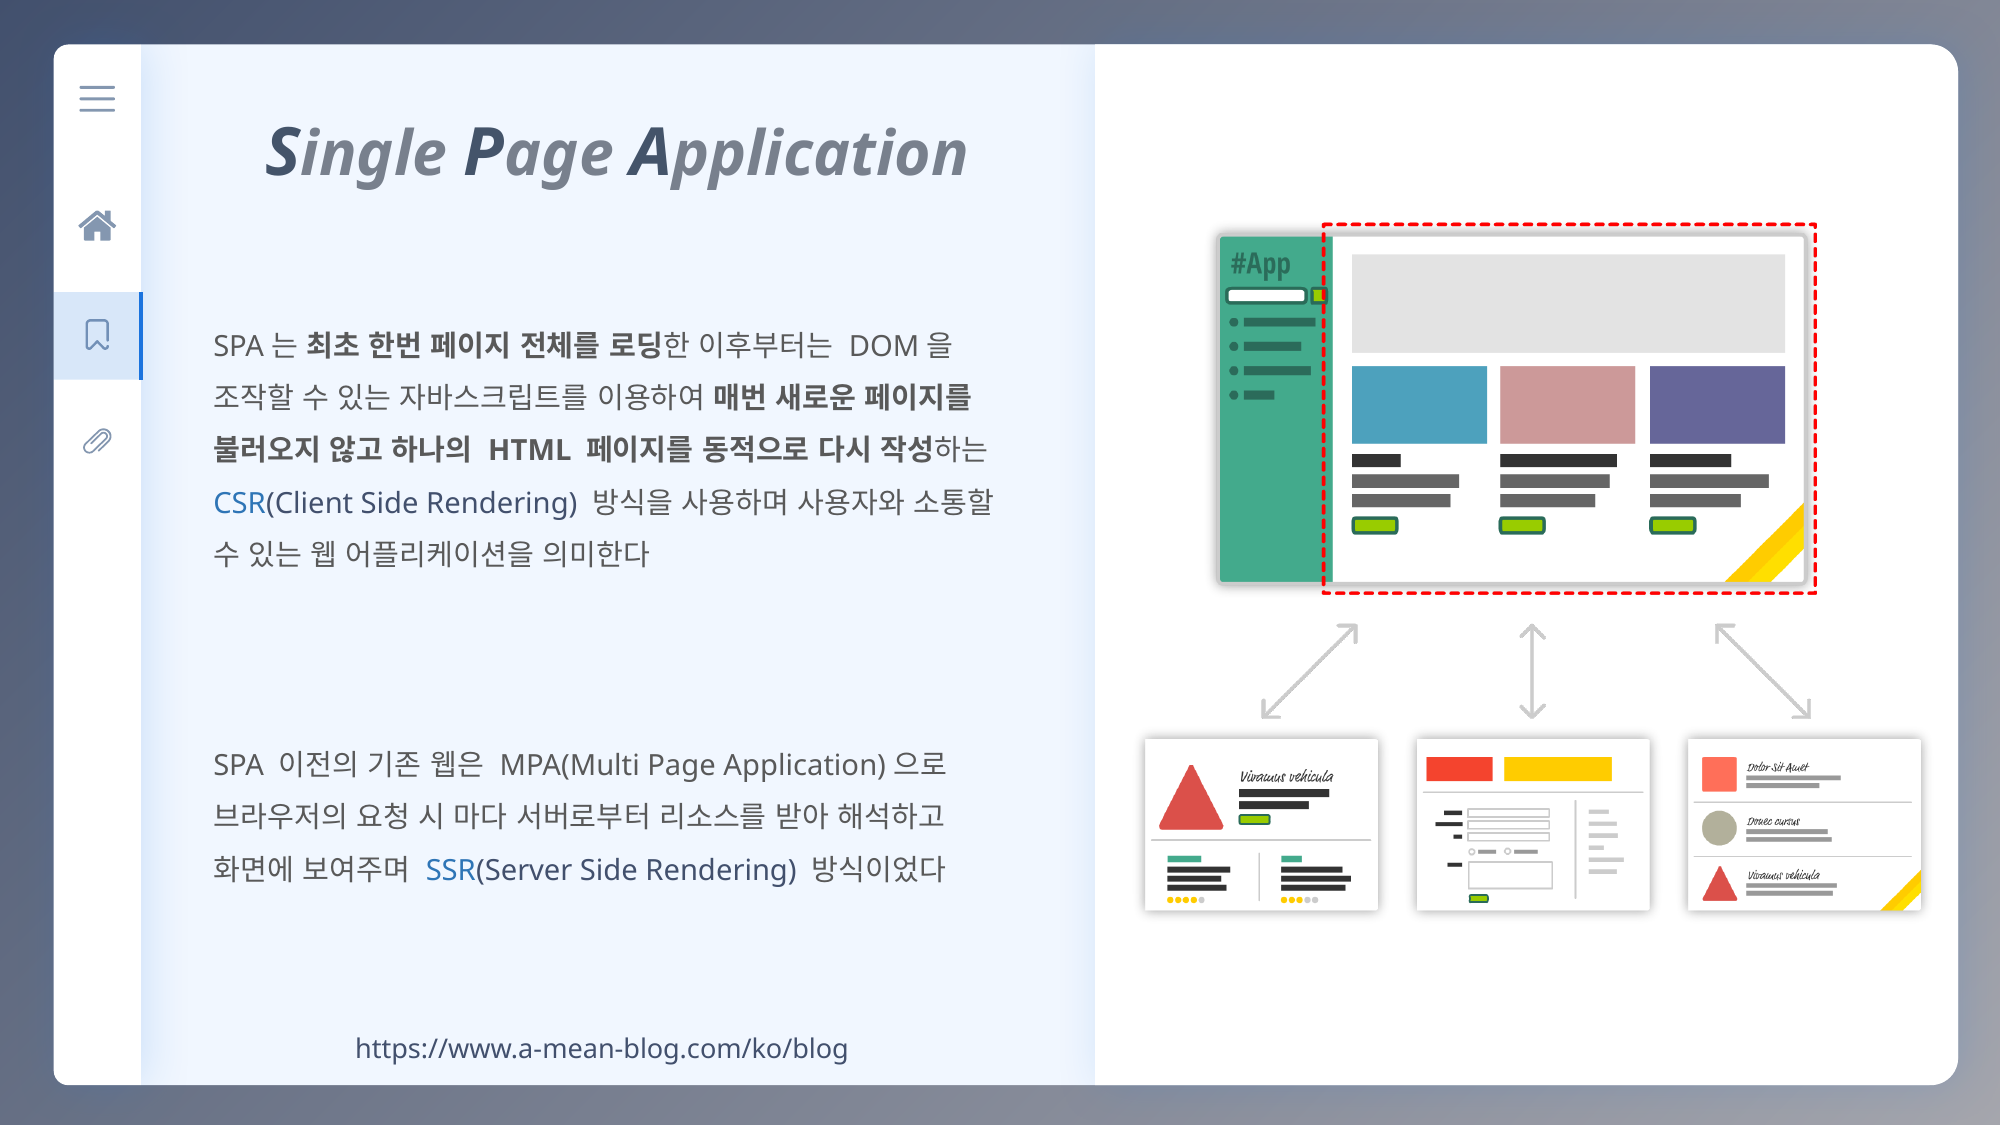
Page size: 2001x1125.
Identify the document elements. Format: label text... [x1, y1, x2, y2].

text_box SPA는 최초 한번 페이지 전체를 로딩한 이후부터는 DOM을 조작할 수 있는 자바스크립트를 이용하여 매번 새로운 페이지를 불러오지 않고 하나의 HTML 페이지를 동적으로 다시 작성하는 CSR(Client Side Rendering) 방식을 사용하며 사용자와 소통할 수 있는 웹 어플리케이션을 의미한다 SPA 이전의 기존 웹은 MPA(Multi Page Application)으로 브라우저의 요청 시 마다 서버로부터 리소스를 받아 해석하고 화면에 보여주며 SSR(Server Side Rendering) 방식이었다 [198, 301, 1044, 894]
picture [1128, 216, 1942, 932]
text_box [1094, 43, 1960, 1087]
text_box Single Page Application [250, 61, 1041, 197]
text_box [139, 43, 1094, 1087]
text_box https://www.a-mean-blog.com/ko/blog [340, 1007, 874, 1072]
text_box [53, 44, 141, 1086]
